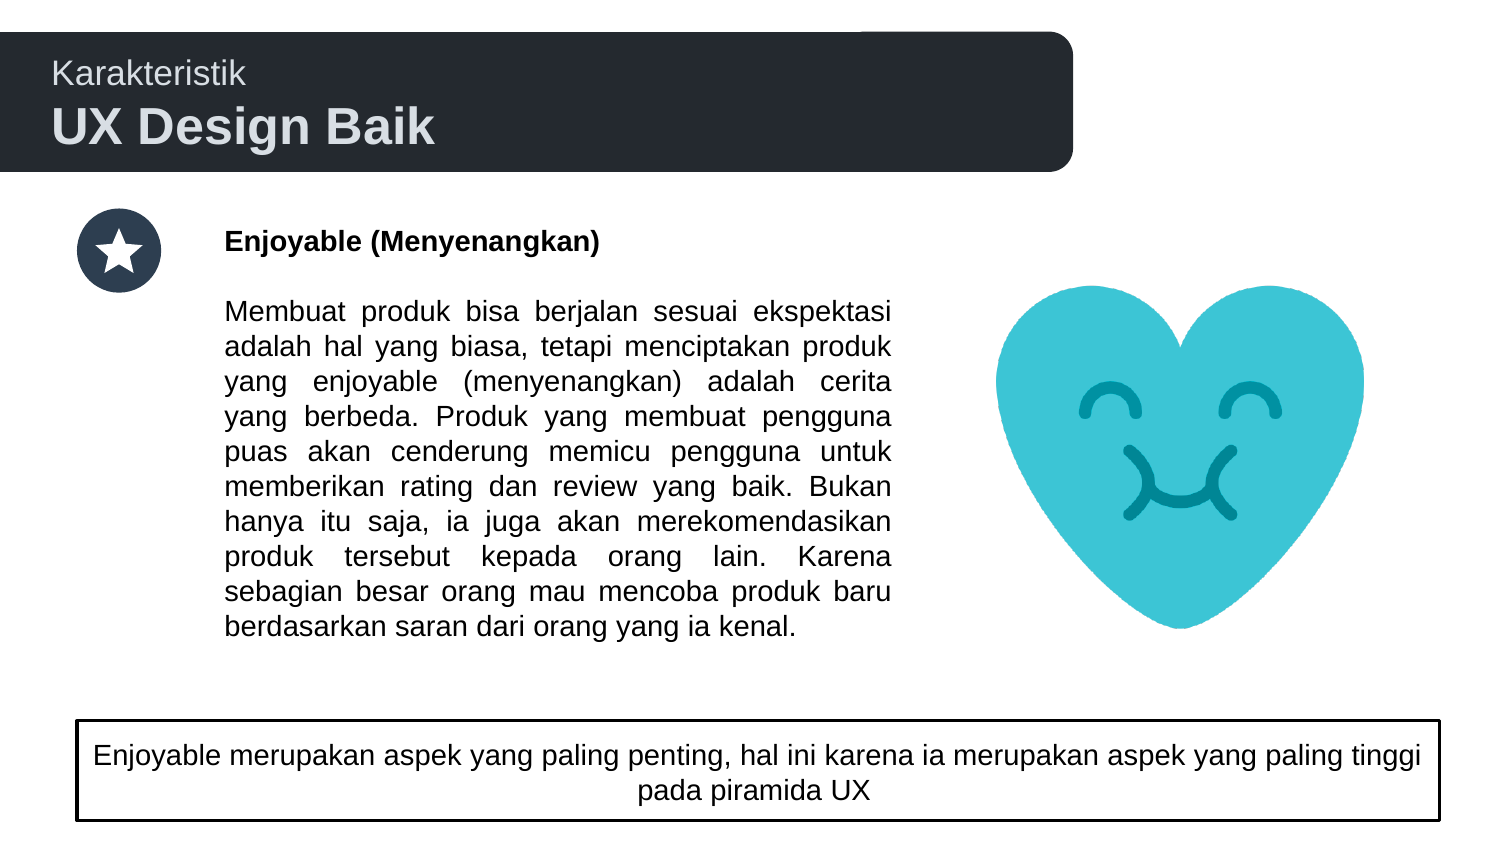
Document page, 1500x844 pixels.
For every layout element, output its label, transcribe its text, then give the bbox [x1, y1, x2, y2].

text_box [0, 32, 1073, 172]
text_box [95, 228, 143, 274]
picture [995, 272, 1364, 641]
text_box Enjoyable (Menyenangkan) Membuat produk bisa berjalan sesuai ekspektasi adalah hal yang biasa, tetapi menciptakan produk yang enjoyable (menyenangkan) adalah cerita yang berbeda. Produk yang membuat pengguna puas akan cenderung memicu pengguna untuk memberikan rating dan review yang baik. Bukan hanya itu saja, ia juga akan merekomendasikan produk tersebut kepada orang lain. Karena sebagian besar orang mau mencoba produk baru berdasarkan saran dari orang yang ia kenal. [209, 207, 908, 685]
text_box Enjoyable merupakan aspek yang paling penting, hal ini karena ia merupakan aspek yang paling tinggi pada piramida UX [77, 720, 1440, 821]
text_box [76, 208, 162, 293]
